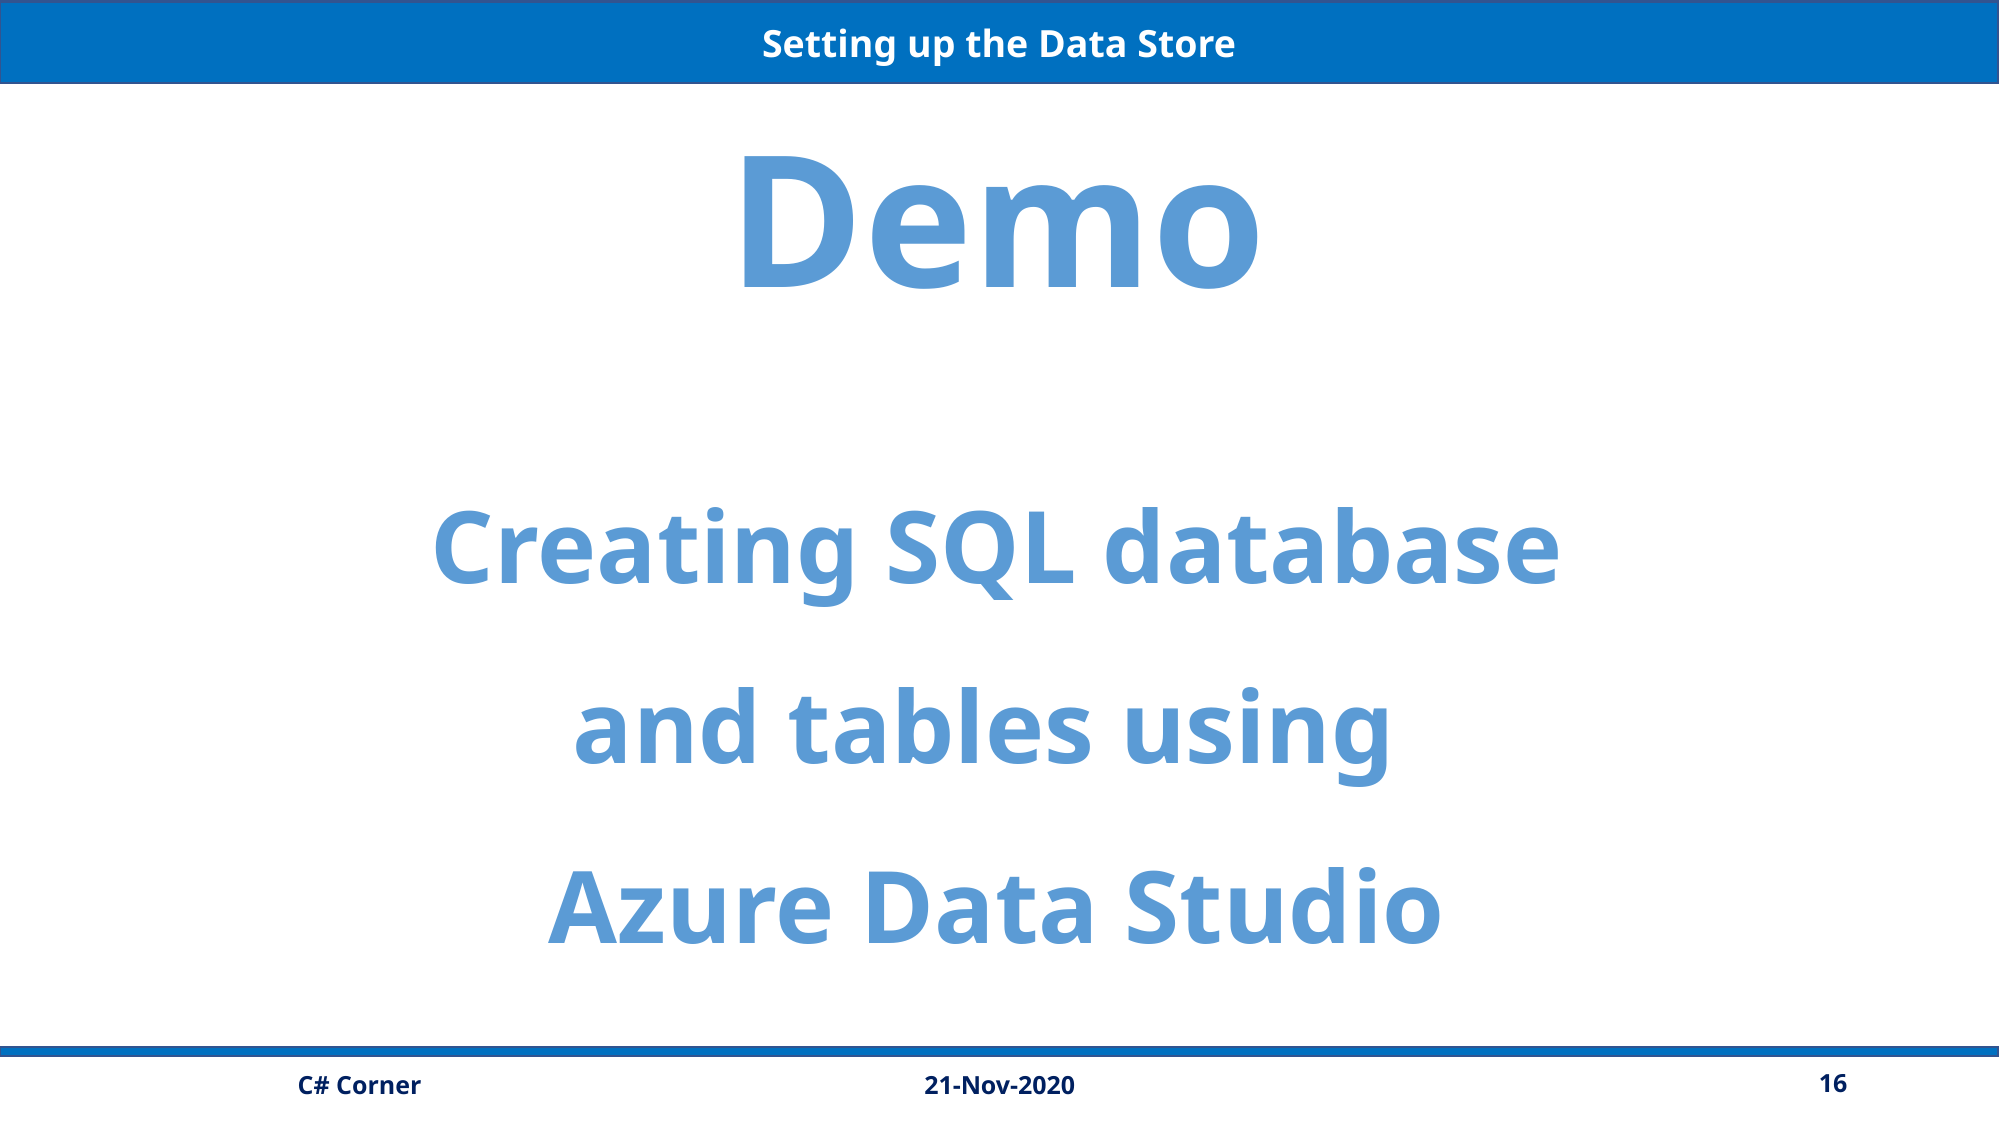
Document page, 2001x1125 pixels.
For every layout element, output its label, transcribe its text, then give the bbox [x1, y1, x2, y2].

text_box Setting up the Data Store [0, 0, 1999, 84]
text_box Demo Creating SQL database and tables using Azure Data Studio [415, 96, 1579, 971]
slide_number 16 [1412, 1054, 1863, 1115]
text_box [0, 1046, 1999, 1057]
footer 21-Nov-2020 [697, 1054, 1338, 1115]
text_box C# Corner [21, 1054, 697, 1115]
